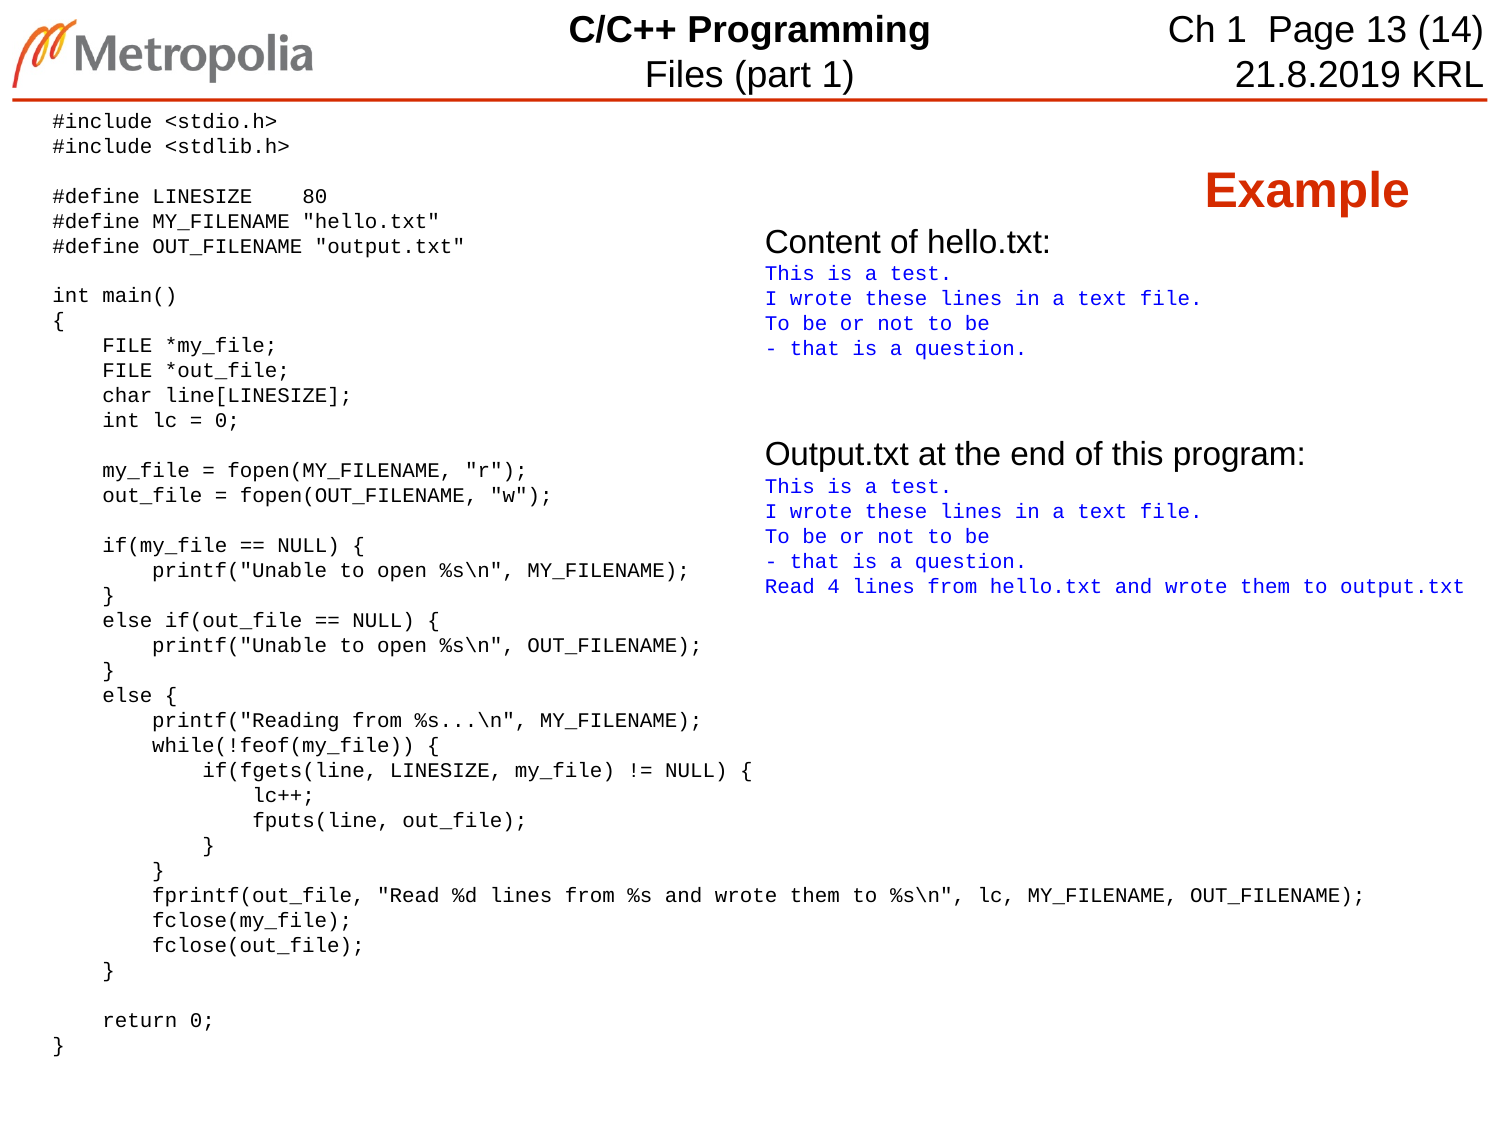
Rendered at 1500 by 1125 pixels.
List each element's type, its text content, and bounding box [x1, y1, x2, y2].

text_box Output.txt at the end of this program: This is a test. I wrote these lines in a text file. To be or not to be - that is a question. Read 4 lines from hello.txt and wrote them to output.txt [749, 425, 1500, 605]
picture [12, 19, 313, 88]
text_box Content of hello.txt: This is a test. I wrote these lines in a text file. To be or not to be - that is a question. [750, 212, 1272, 367]
text_box #include <stdio.h> #include <stdlib.h> #define LINESIZE 80 #define MY_FILENAME "hello.txt" #define OUT_FILENAME "output.txt" int main() { FILE *my_file; FILE *out_file; char line[LINESIZE]; int lc = 0; my_file = fopen(MY_FILENAME, "r"); out_file = fopen(OUT_FILENAME, "w"); if(my_file == NULL) { printf("Unable to open %s\n", MY_FILENAME); } else if(out_file == NULL) { printf("Unable to open %s\n", OUT_FILENAME); } else { printf("Reading from %s...\n", MY_FILENAME); while(!feof(my_file)) { if(fgets(line, LINESIZE, my_file) != NULL) { lc++; fputs(line, out_file); } } fprintf(out_file, "Read %d lines from %s and wrote them to %s\n", lc, MY_FILENAME, OUT_FILENAME); fclose(my_file); fclose(out_file); } return 0; } [37, 99, 1450, 1064]
